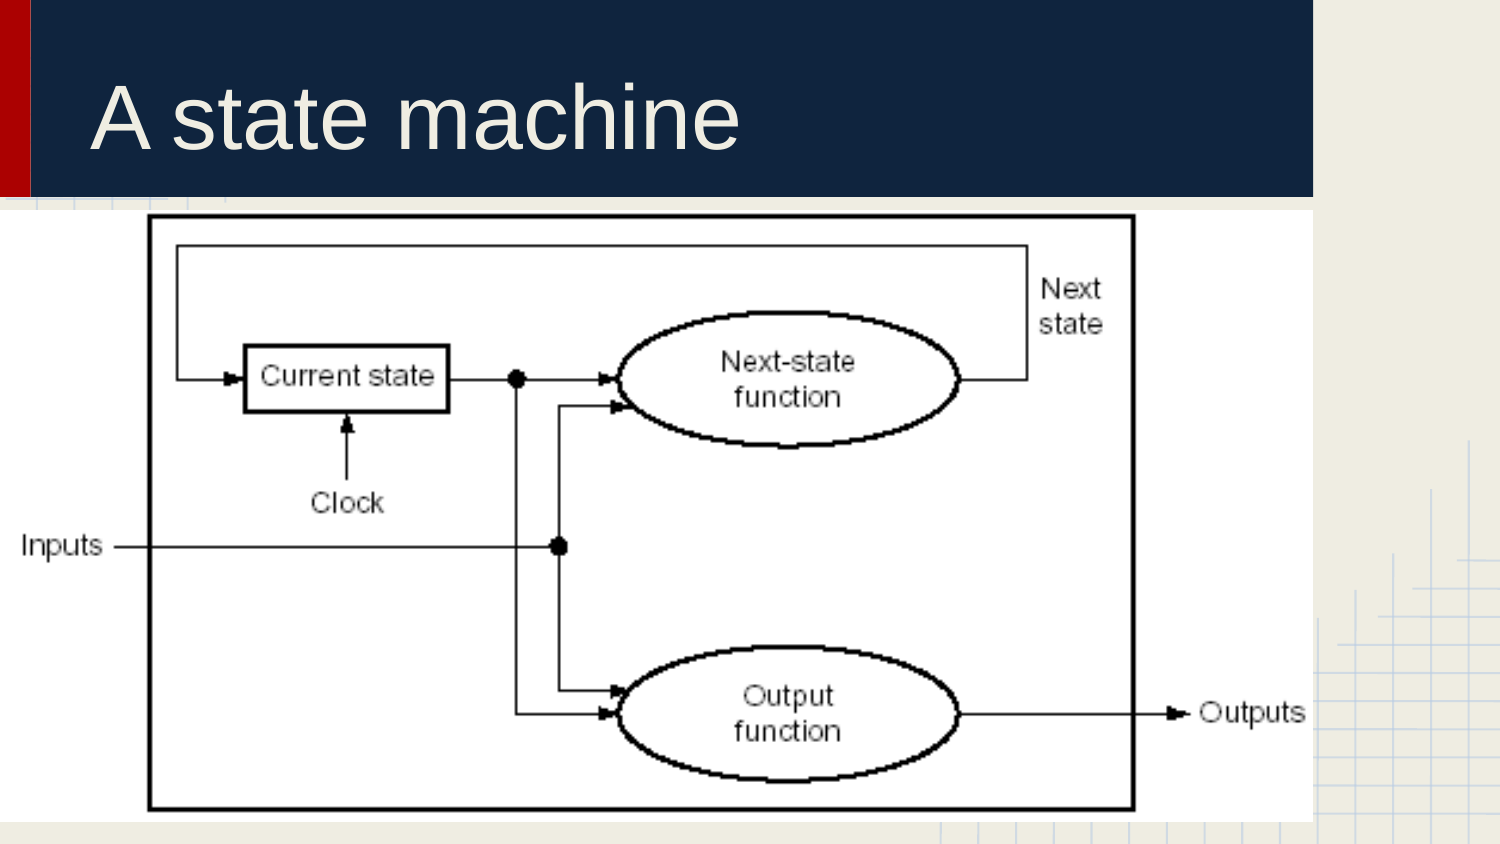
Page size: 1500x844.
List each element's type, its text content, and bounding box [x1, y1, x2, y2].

picture [0, 210, 1313, 822]
title A state machine [75, 16, 1276, 183]
